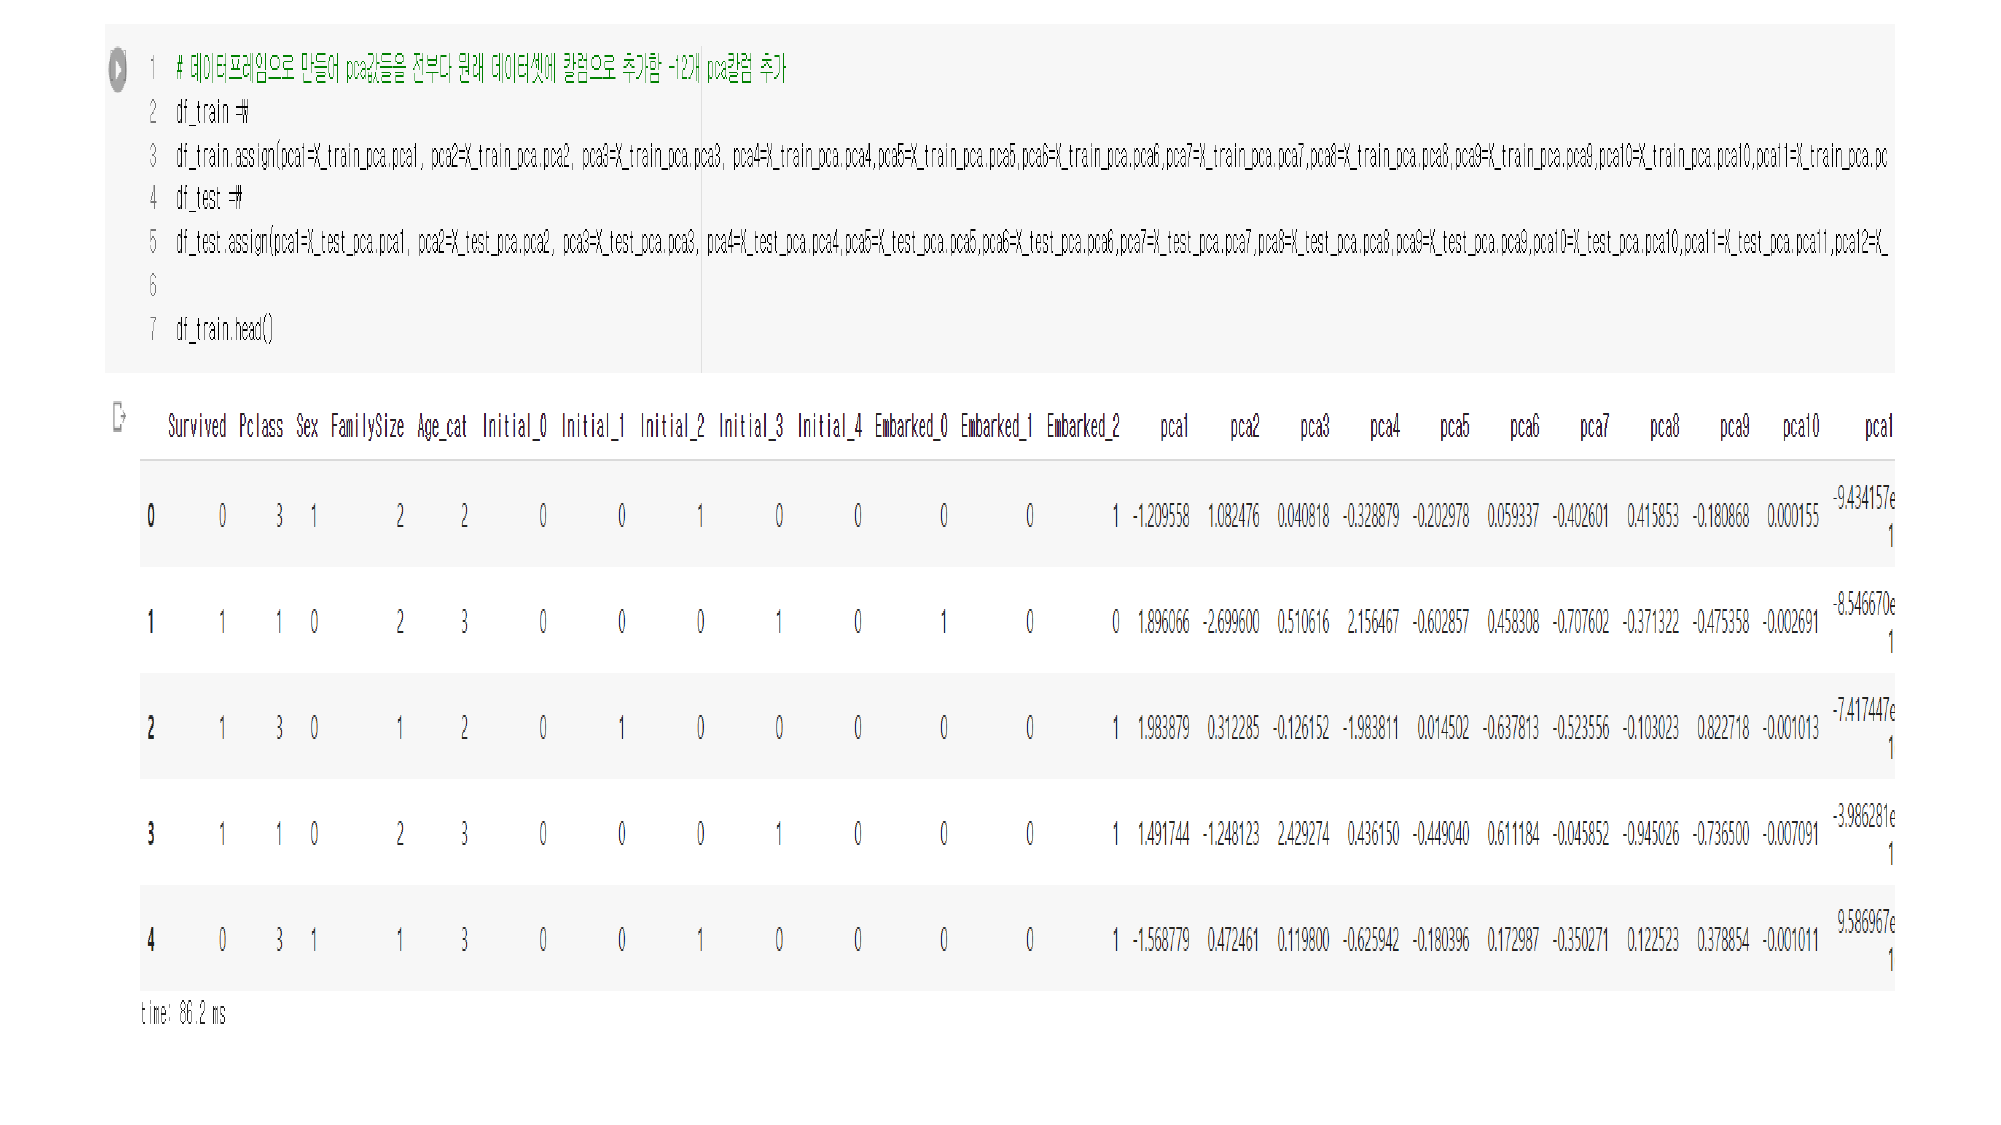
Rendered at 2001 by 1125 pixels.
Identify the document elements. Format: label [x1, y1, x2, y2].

list [105, 19, 1895, 1043]
